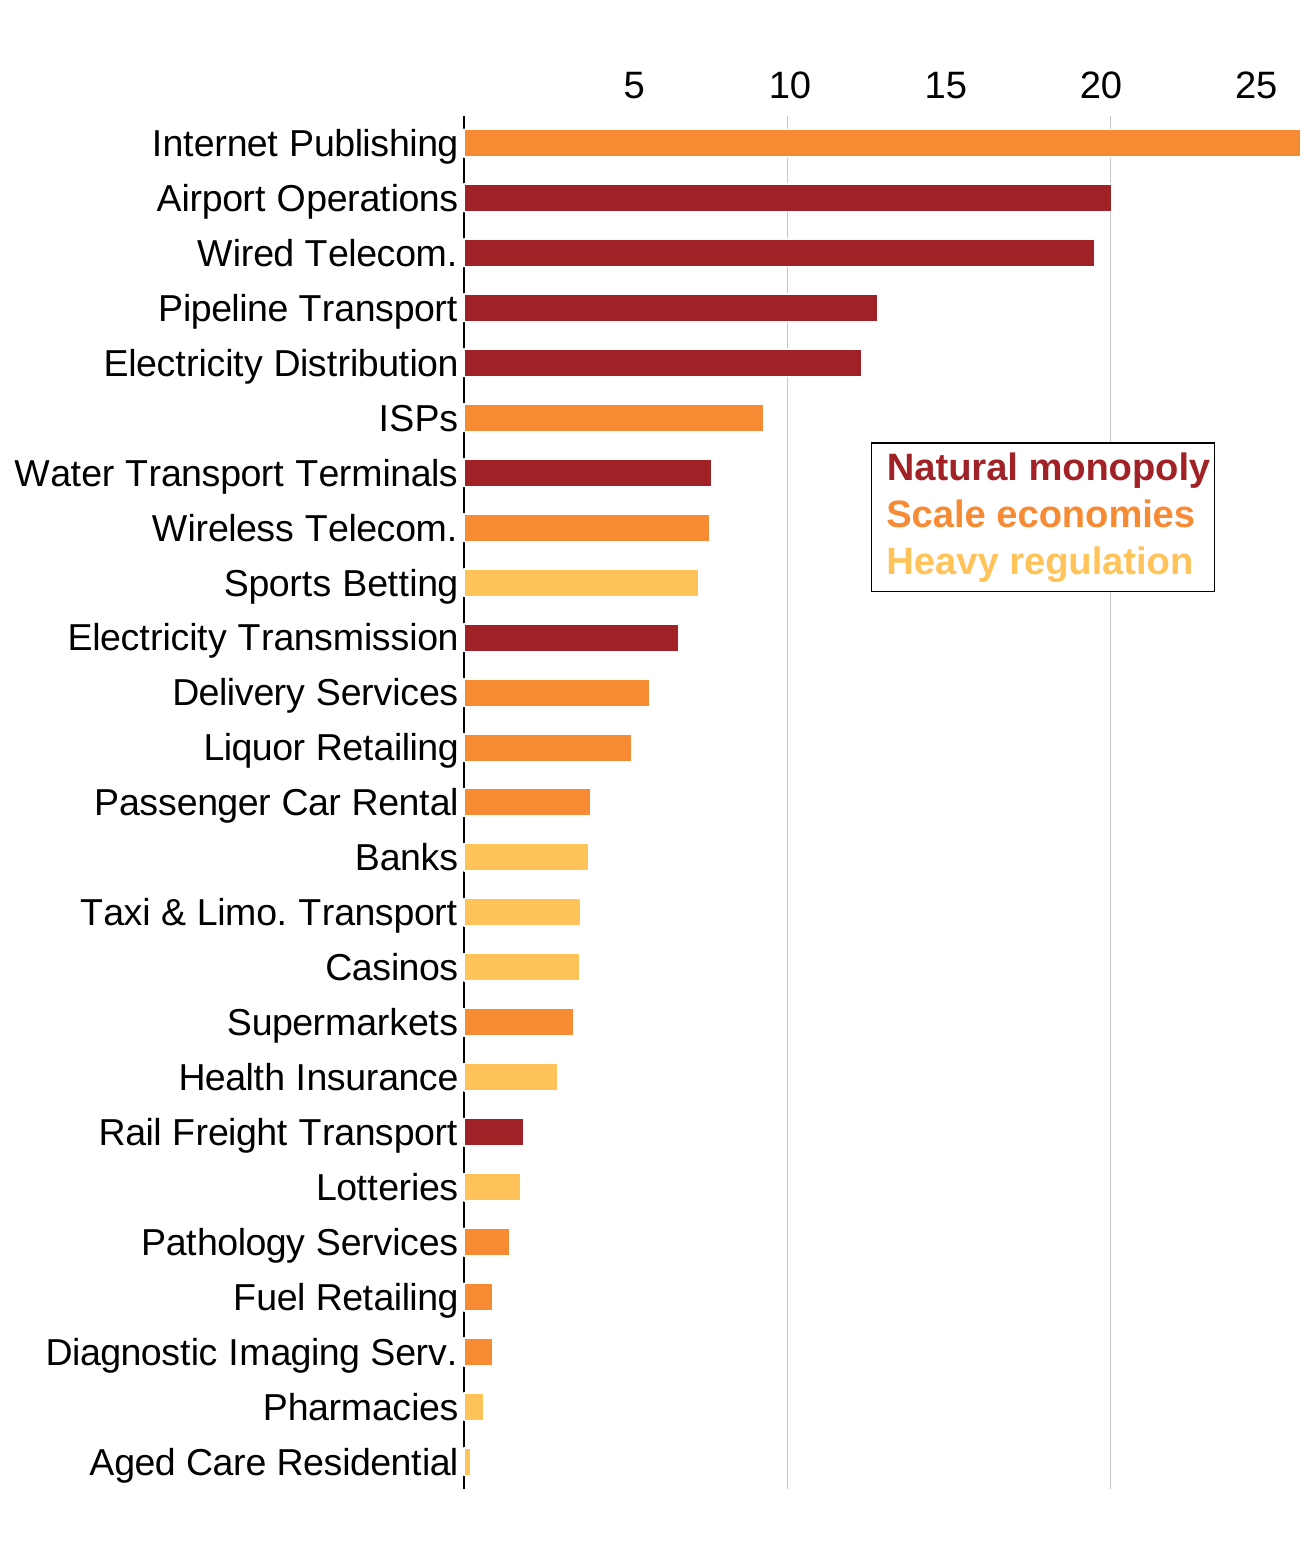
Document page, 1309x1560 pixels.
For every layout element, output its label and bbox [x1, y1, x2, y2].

chart [0, 28, 1309, 1520]
